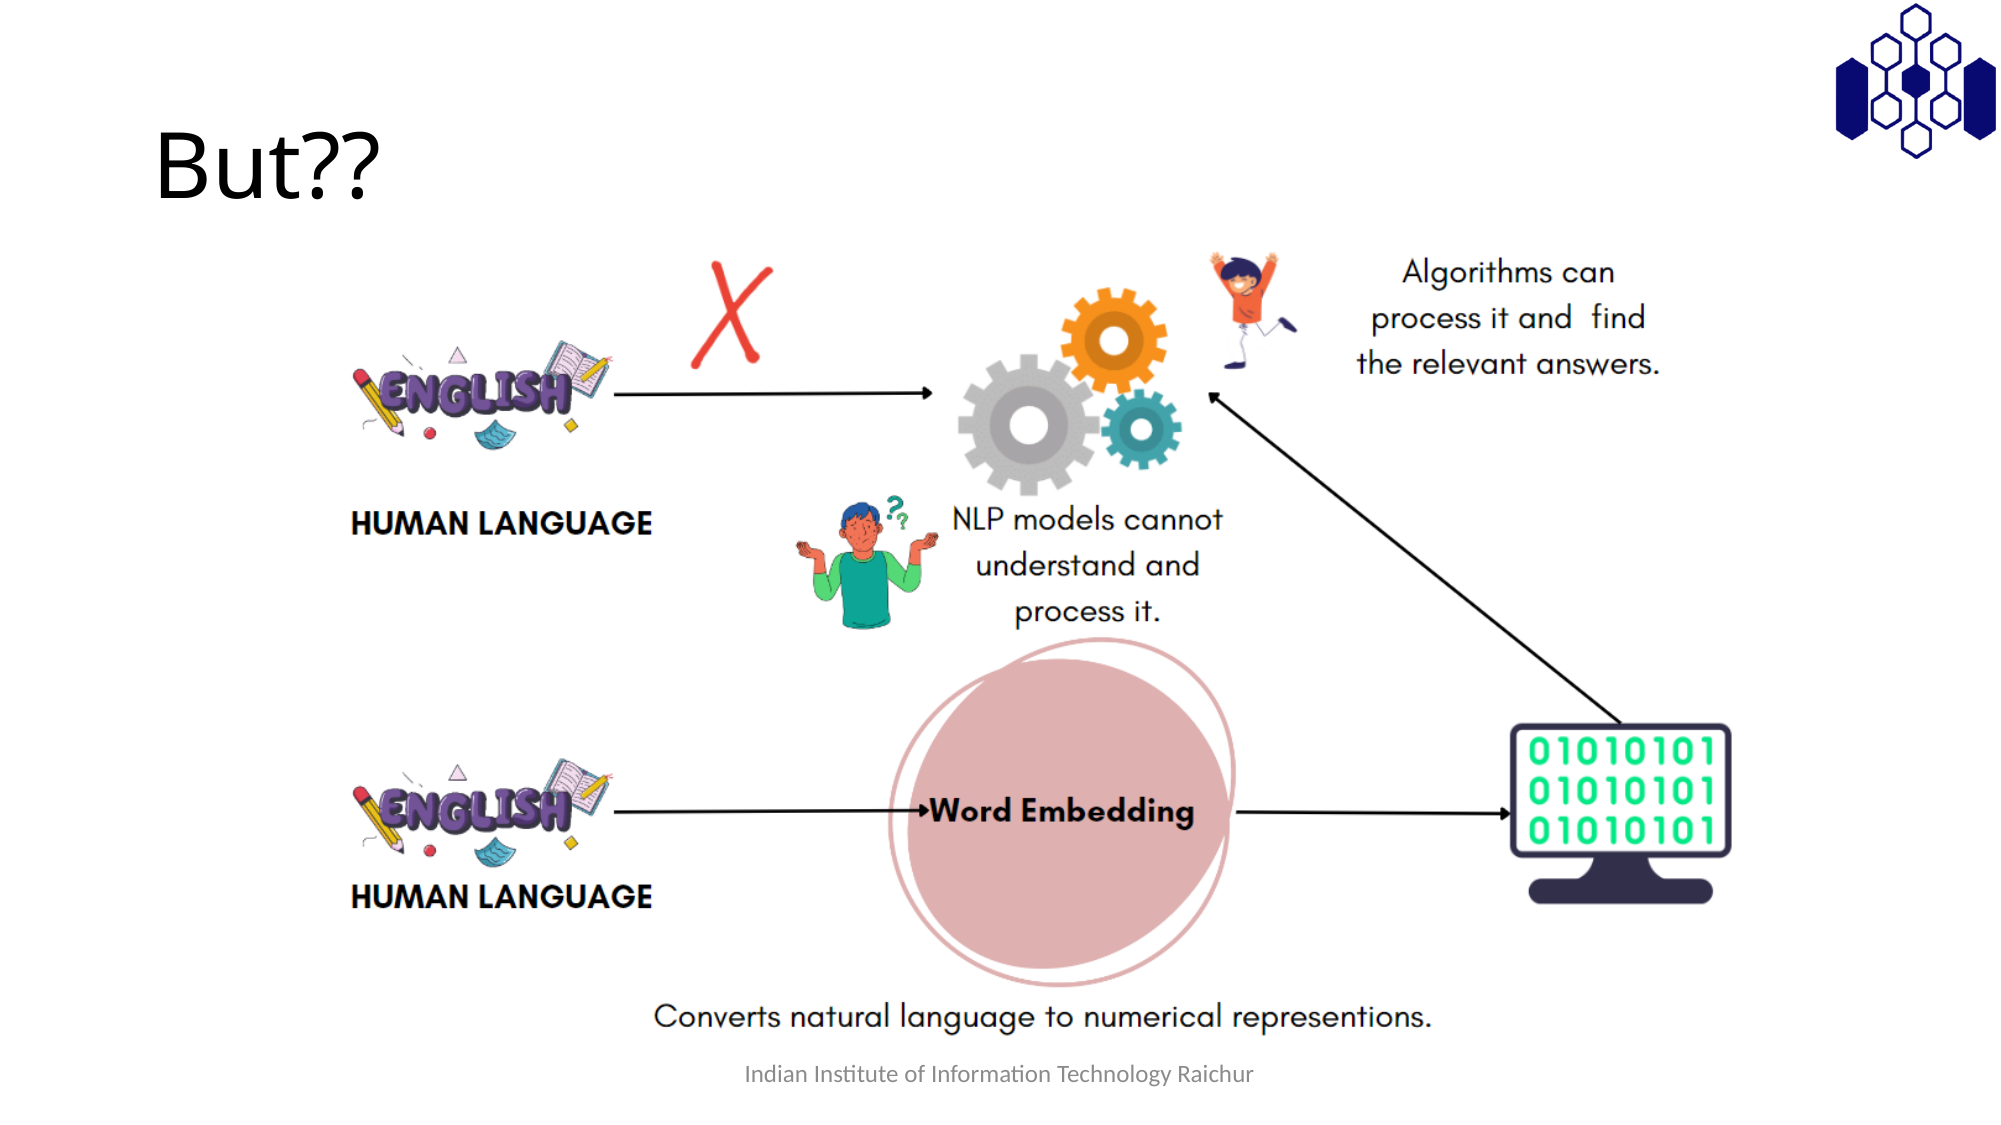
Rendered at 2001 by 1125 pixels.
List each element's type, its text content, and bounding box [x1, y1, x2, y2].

picture [1831, 0, 2000, 169]
footer Indian Institute of Information Technology Raichur [662, 1043, 1338, 1103]
picture [279, 207, 1749, 1043]
title But?? [137, 59, 1863, 278]
